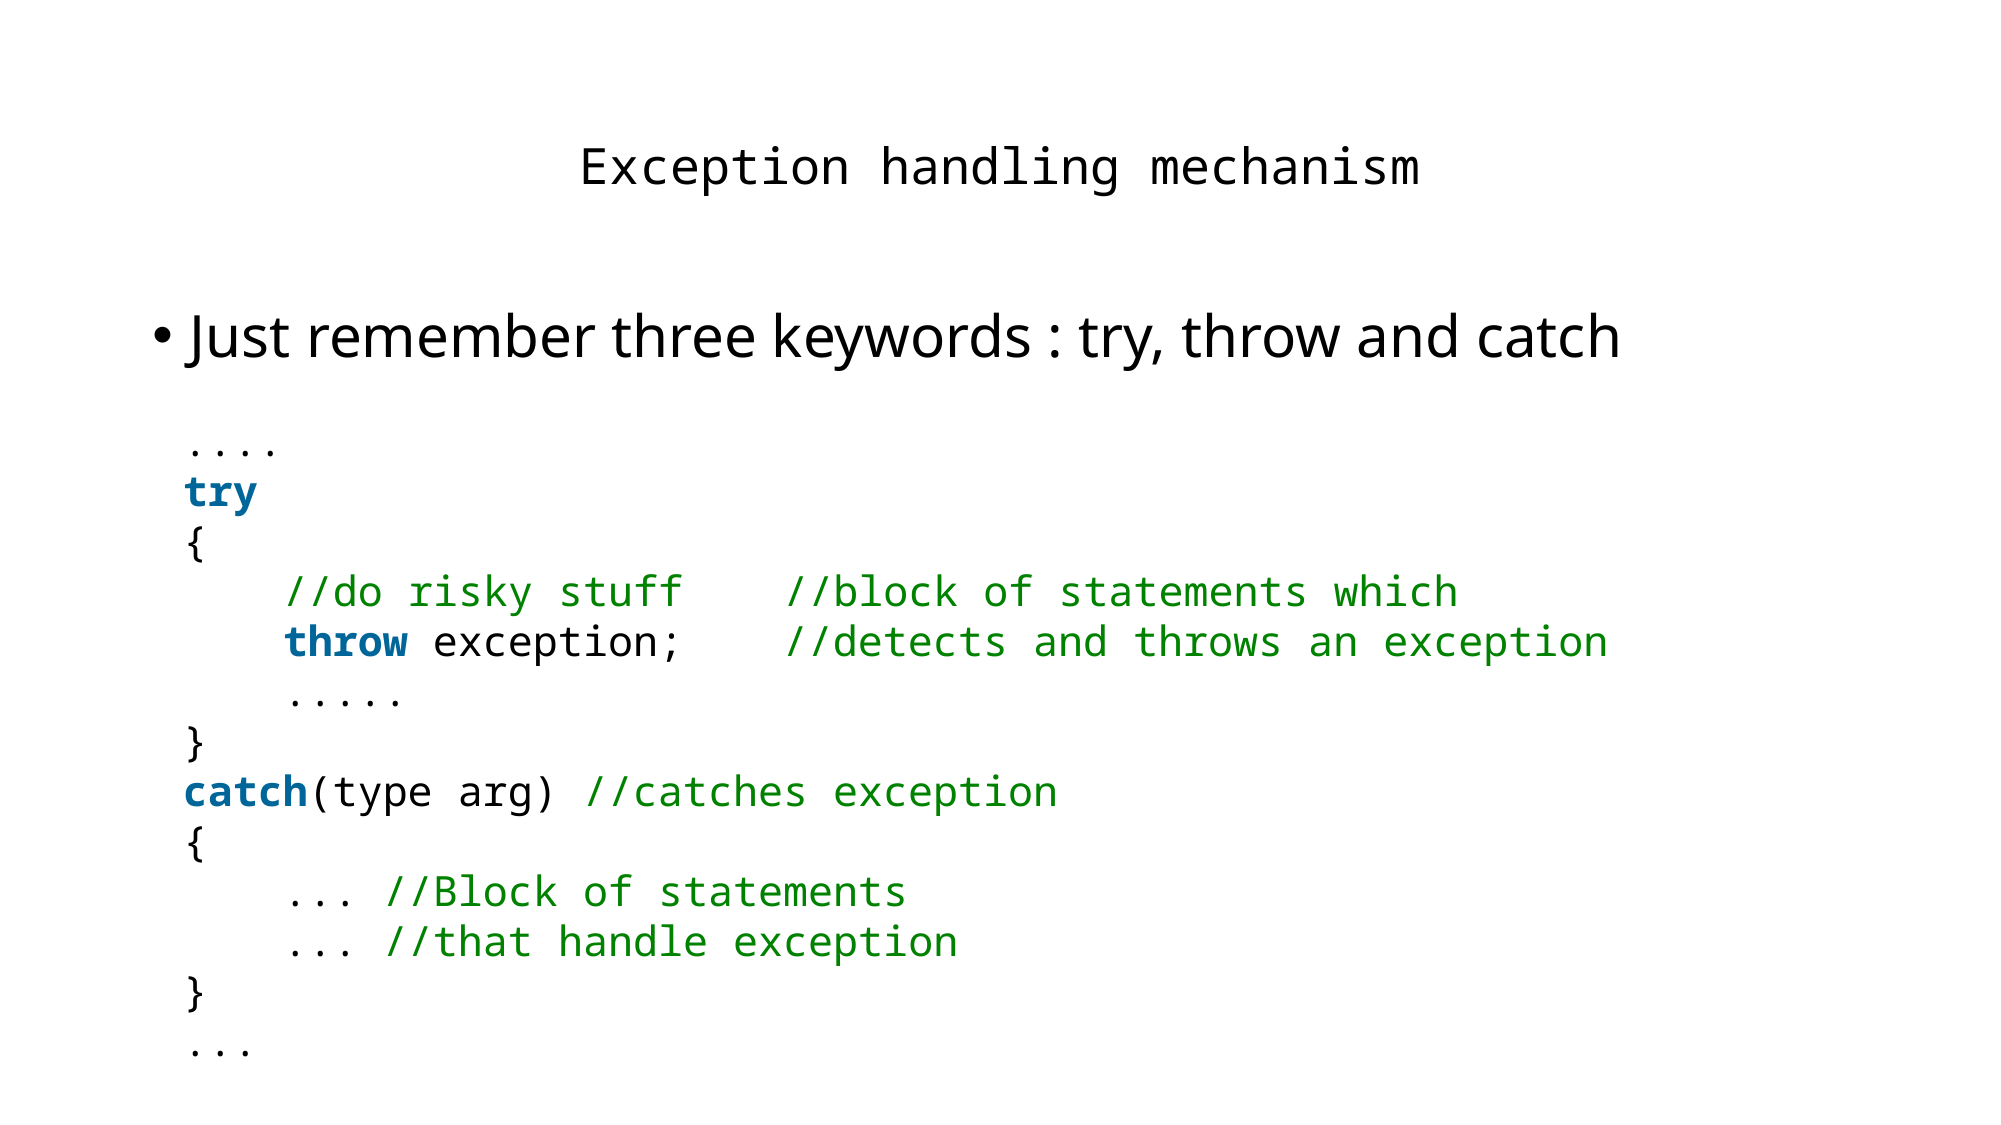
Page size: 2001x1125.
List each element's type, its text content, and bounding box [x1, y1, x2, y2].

text_box .... try { //do risky stuff //block of statements which throw exception; //detects and throws an exception ..... } catch(type arg) //catches exception { ... //Block of statements ... //that handle exception } ... [168, 407, 1700, 1073]
title Exception handling mechanism [137, 59, 1863, 278]
list Just remember three keywords : try, throw and catch [137, 299, 1863, 1014]
